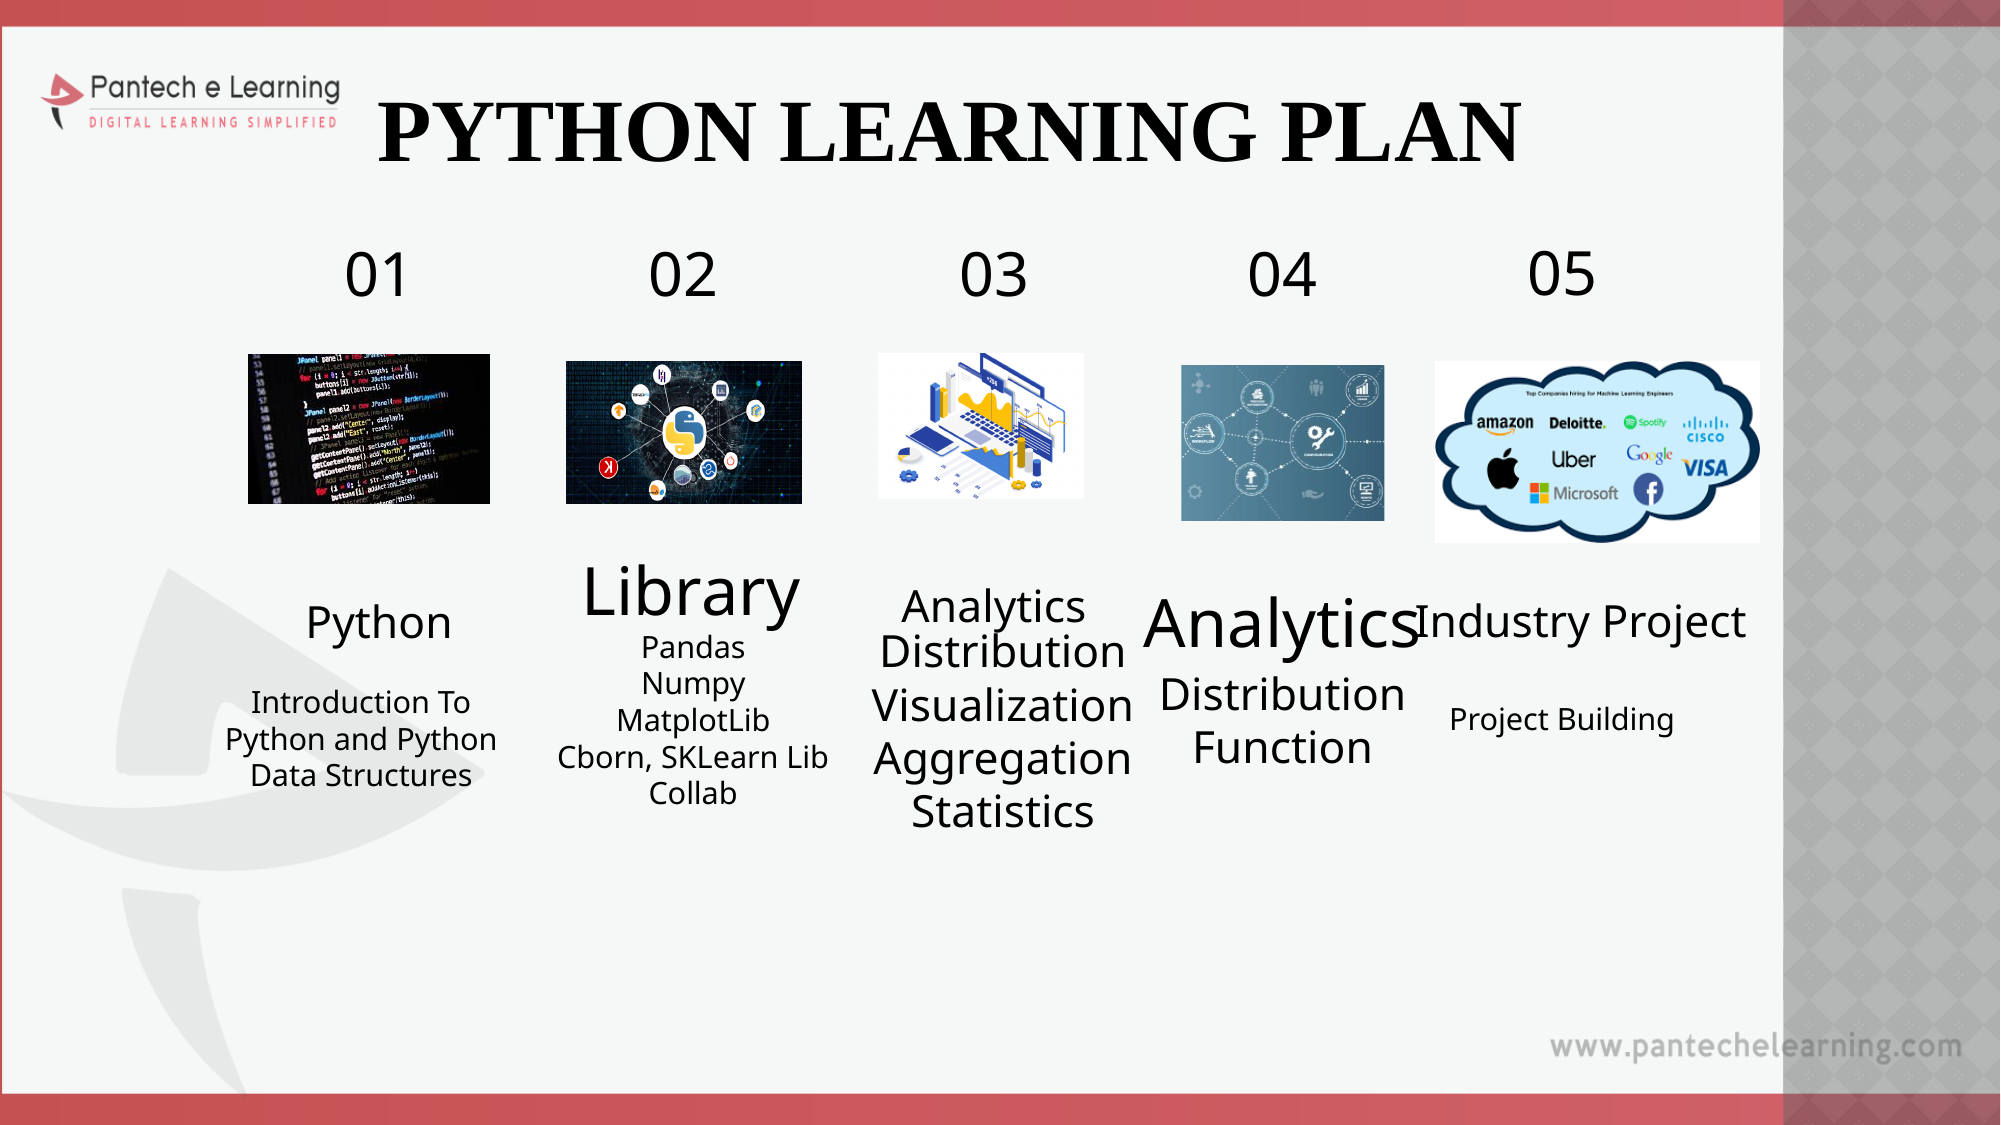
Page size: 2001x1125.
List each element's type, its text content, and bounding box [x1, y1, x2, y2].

picture [0, 0, 2001, 1125]
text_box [522, 230, 847, 777]
title Python Learning Plan [377, 58, 1599, 193]
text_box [1401, 229, 1760, 776]
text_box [1138, 230, 1398, 777]
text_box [198, 230, 524, 815]
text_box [849, 230, 1148, 793]
